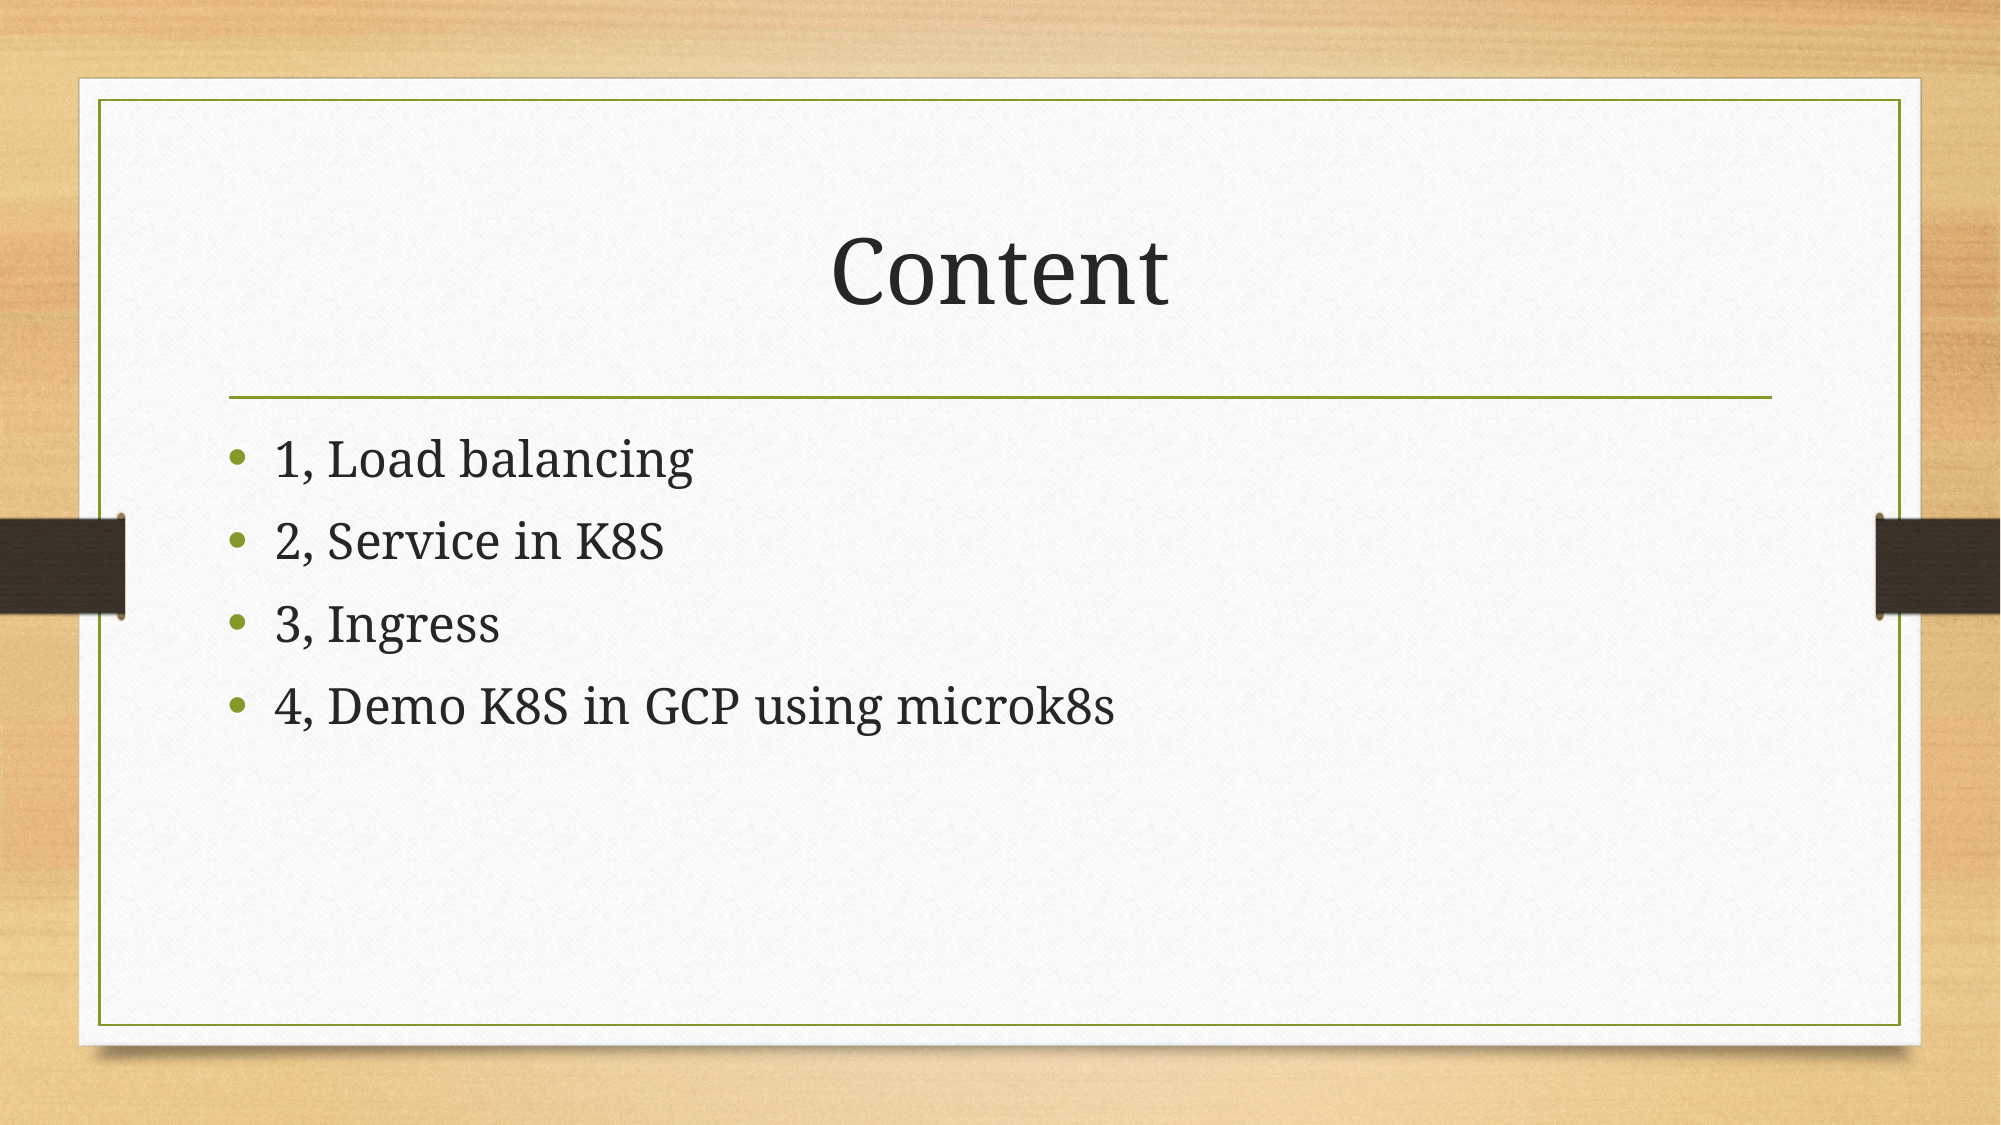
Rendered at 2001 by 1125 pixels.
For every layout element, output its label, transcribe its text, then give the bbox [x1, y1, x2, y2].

title Content [212, 161, 1788, 375]
list 1, Load balancing 2, Service in K8S 3, Ingress 4, Demo K8S in GCP using microk8s [212, 419, 1788, 964]
picture [0, 0, 2001, 1125]
